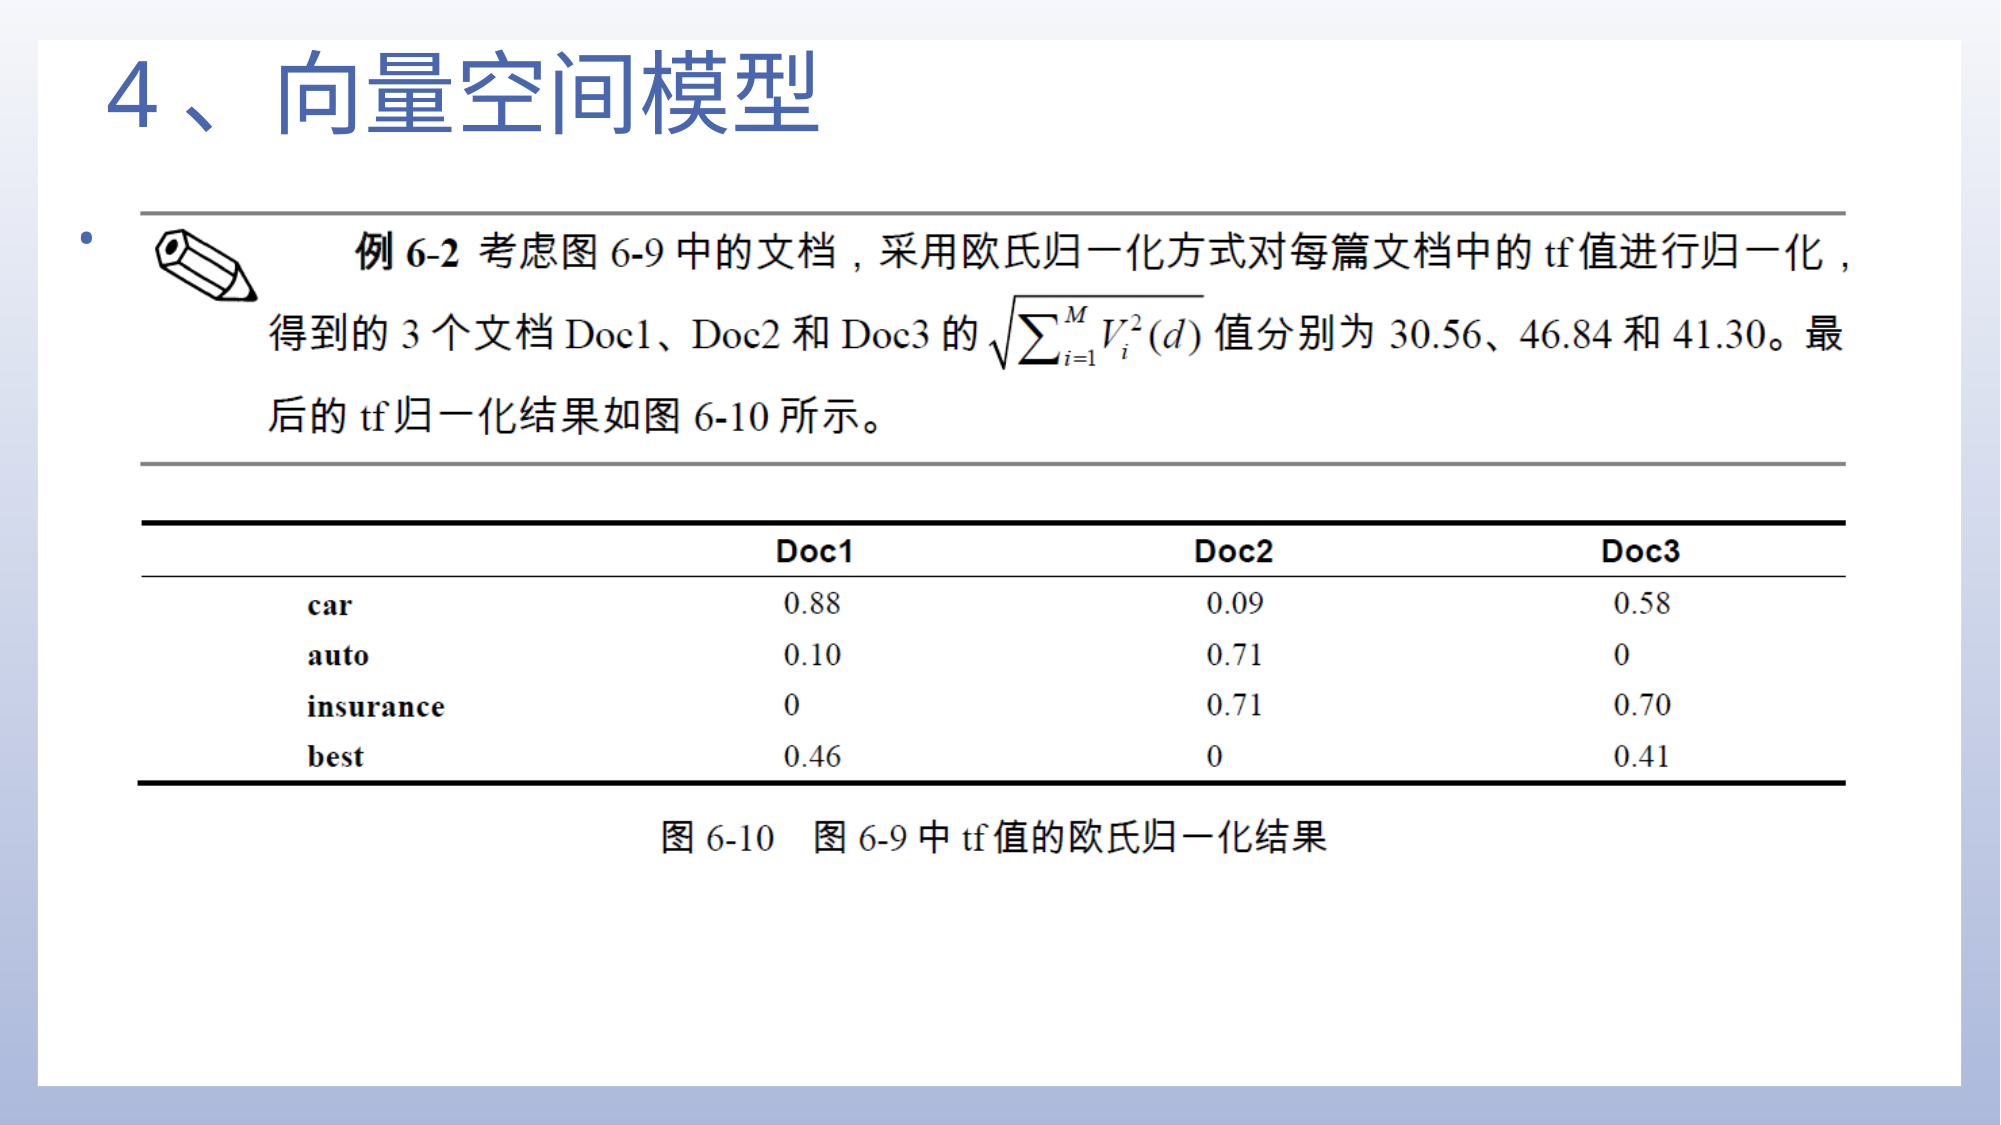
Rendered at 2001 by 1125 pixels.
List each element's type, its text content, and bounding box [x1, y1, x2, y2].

picture [130, 202, 1870, 874]
list • [54, 168, 1946, 1097]
title 4、向量空间模型 [91, 28, 1712, 168]
